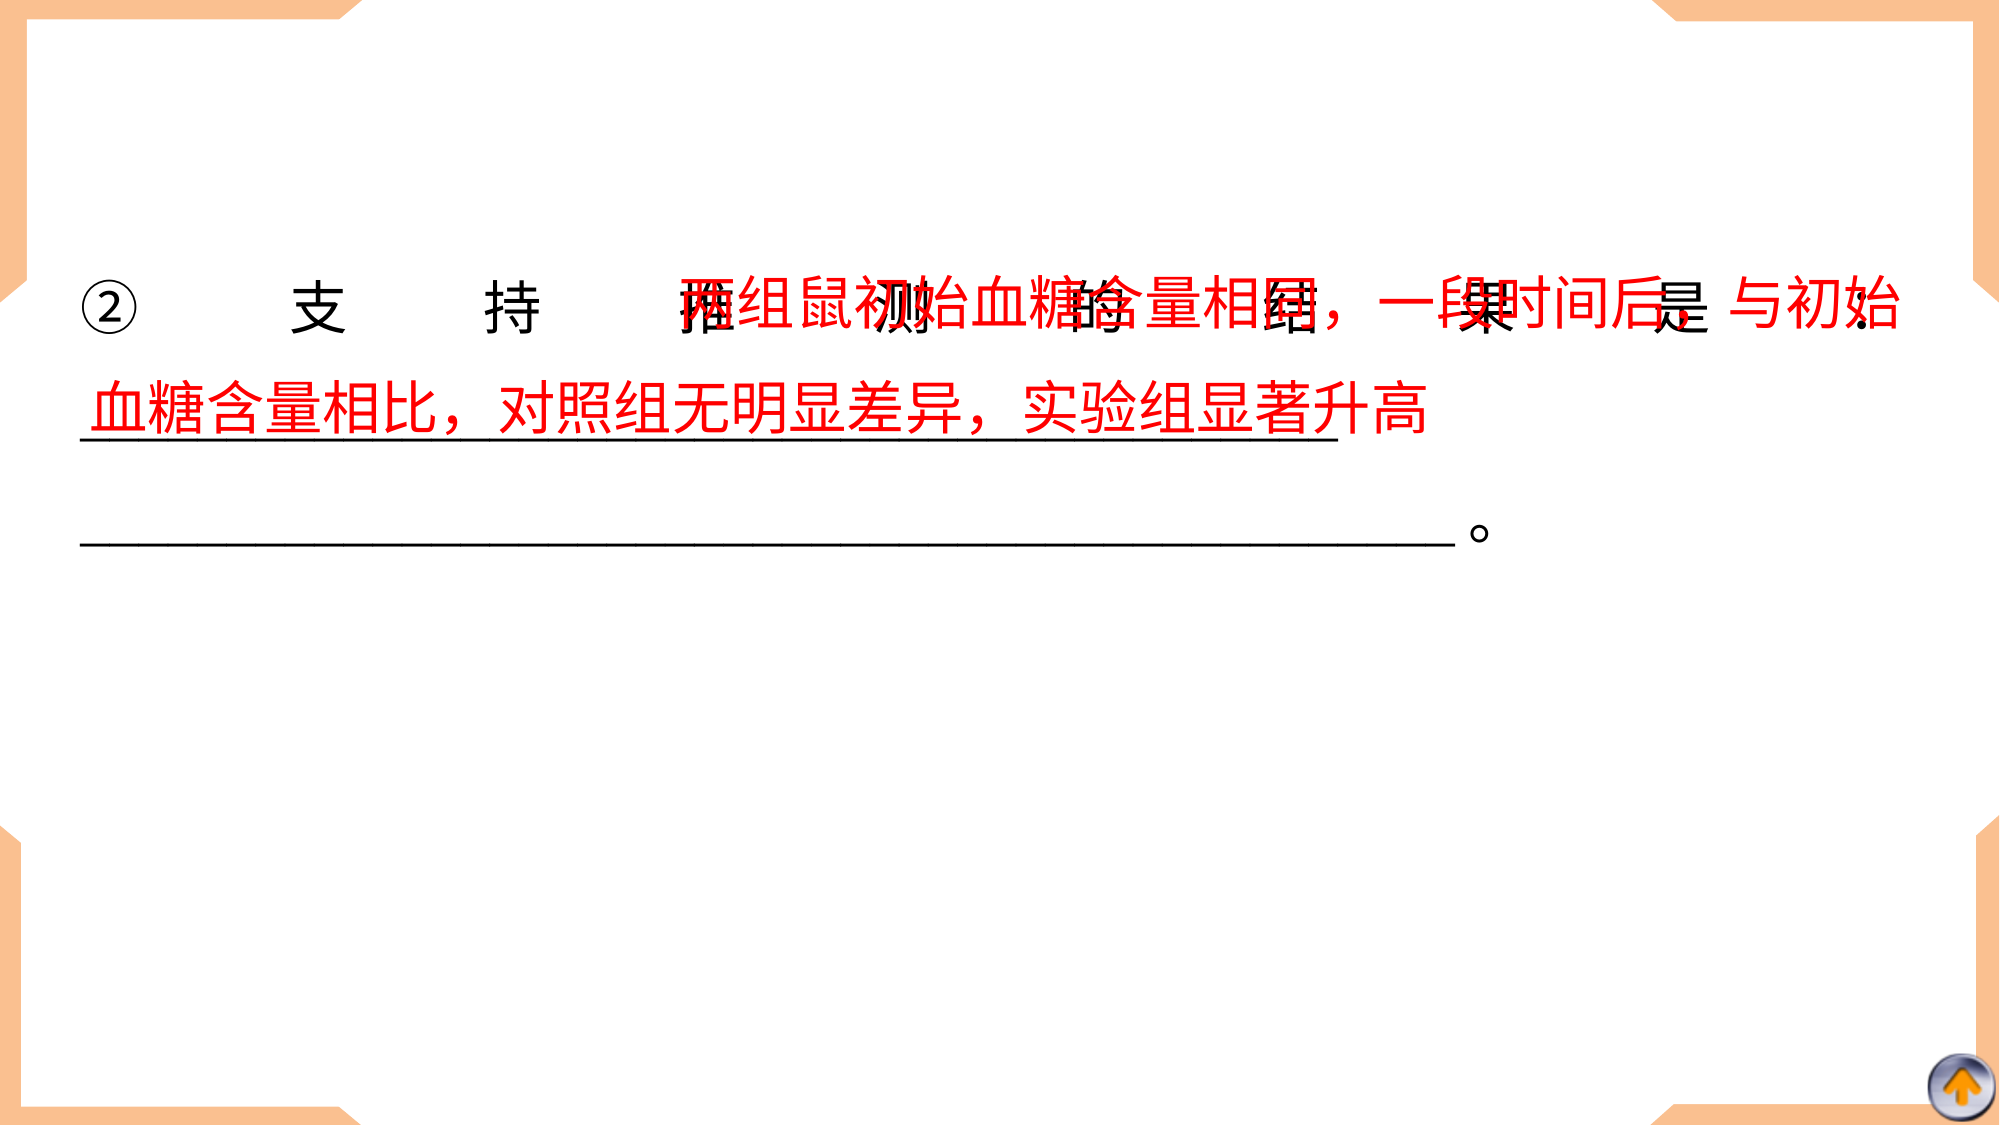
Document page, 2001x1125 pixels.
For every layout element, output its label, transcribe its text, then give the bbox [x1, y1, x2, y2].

text_box 两组鼠初始血糖含量相同，一段时间后，与初始血糖含量相比，对照组无明显差异，实验组显著升高 [74, 223, 1926, 449]
text_box ②支持推测的结果是：___________________________________________ _______________________________________________。 [65, 229, 1935, 559]
picture [1928, 1054, 1995, 1121]
